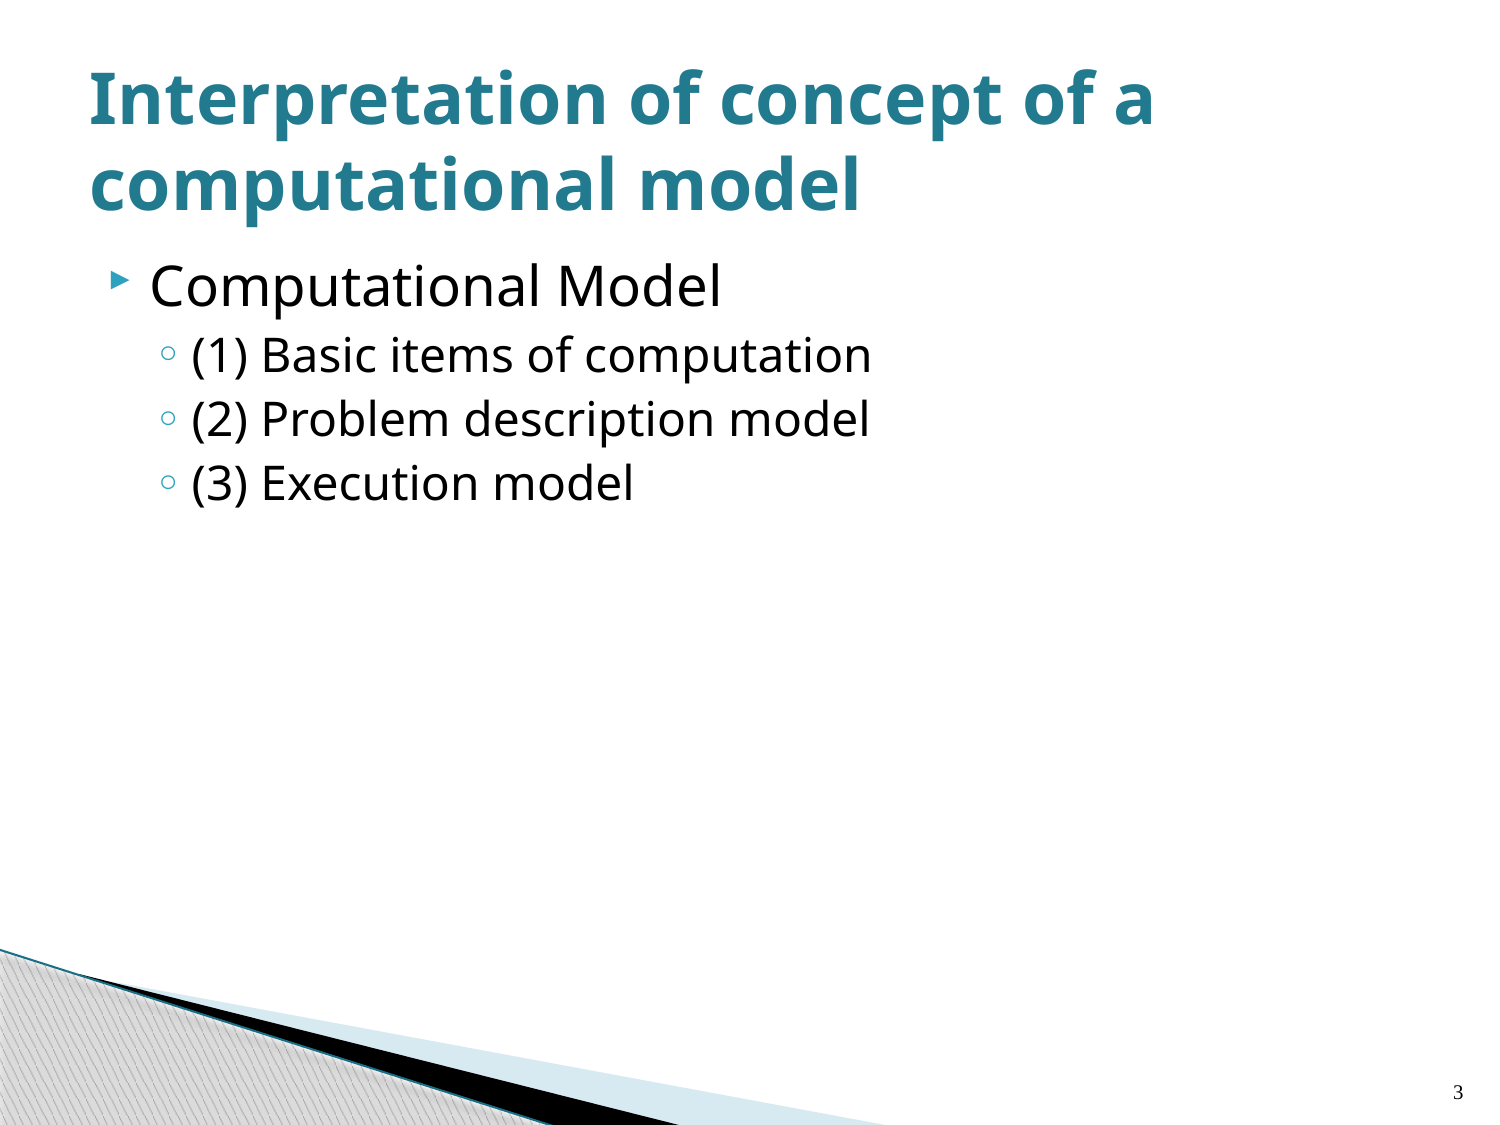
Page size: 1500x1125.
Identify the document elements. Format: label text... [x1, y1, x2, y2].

title Interpretation of concept of a computational model [75, 45, 1425, 233]
slide_number 3 [1418, 1051, 1479, 1112]
list Computational Model (1) Basic items of computation (2) Problem description model (3) Execution model [75, 243, 1425, 986]
